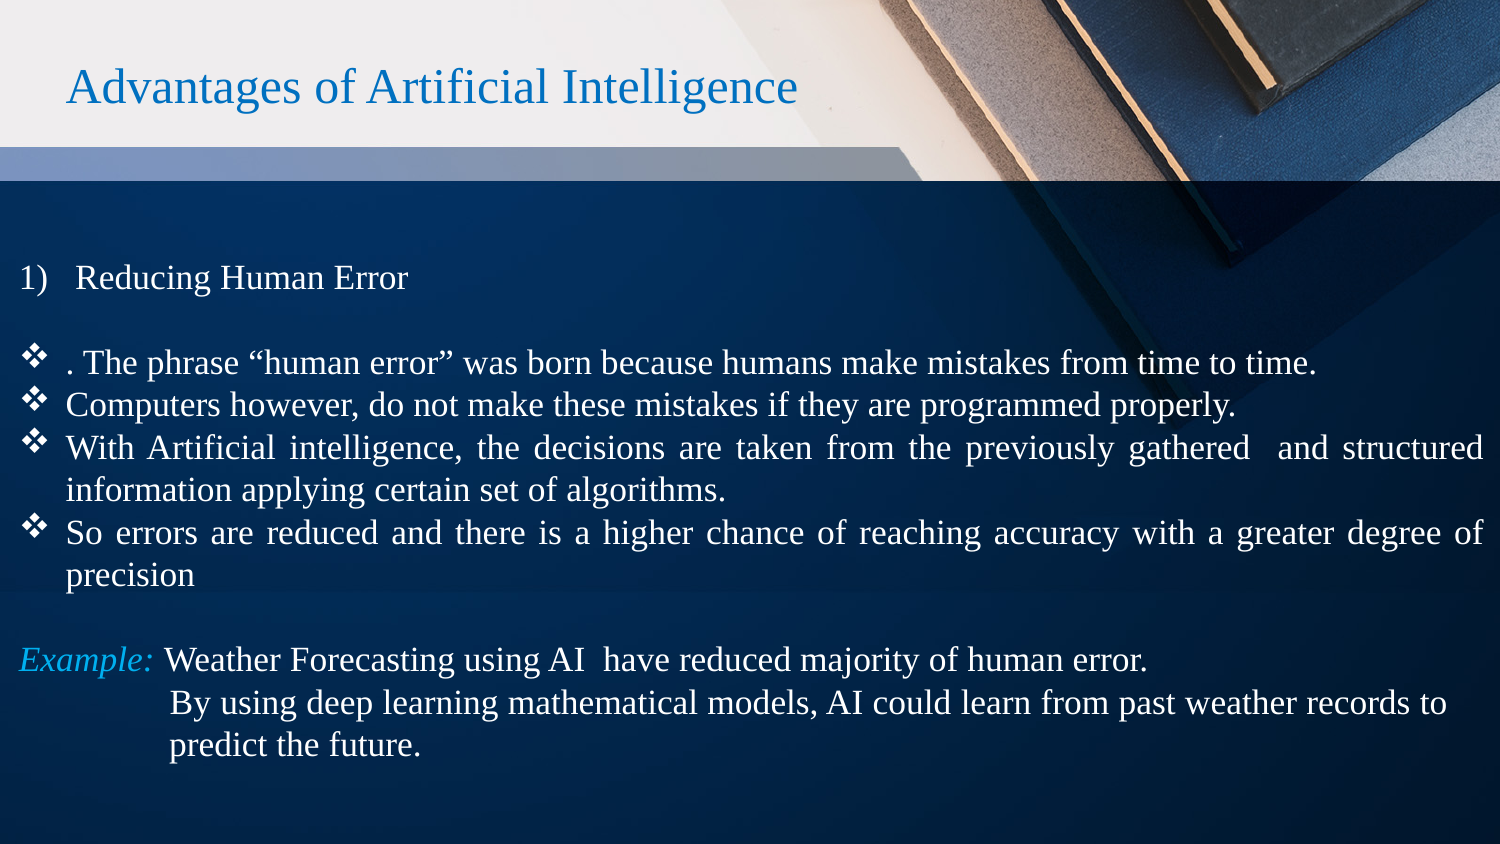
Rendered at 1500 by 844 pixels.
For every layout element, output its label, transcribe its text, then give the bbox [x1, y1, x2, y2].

text_box Advantages of Artificial Intelligence [50, 46, 815, 121]
picture [0, 0, 1500, 844]
text_box Reducing Human Error . The phrase “human error” was born because humans make mistakes from time to time. Computers however, do not make these mistakes if they are programmed properly. With Artificial intelligence, the decisions are taken from the previously gathered and structured information applying certain set of algorithms. So errors are reduced and there is a higher chance of reaching accuracy with a greater degree of precision Example: Weather Forecasting using AI have reduced majority of human error. By using deep learning mathematical models, AI could learn from past weather records to predict the future. [4, 246, 1500, 772]
